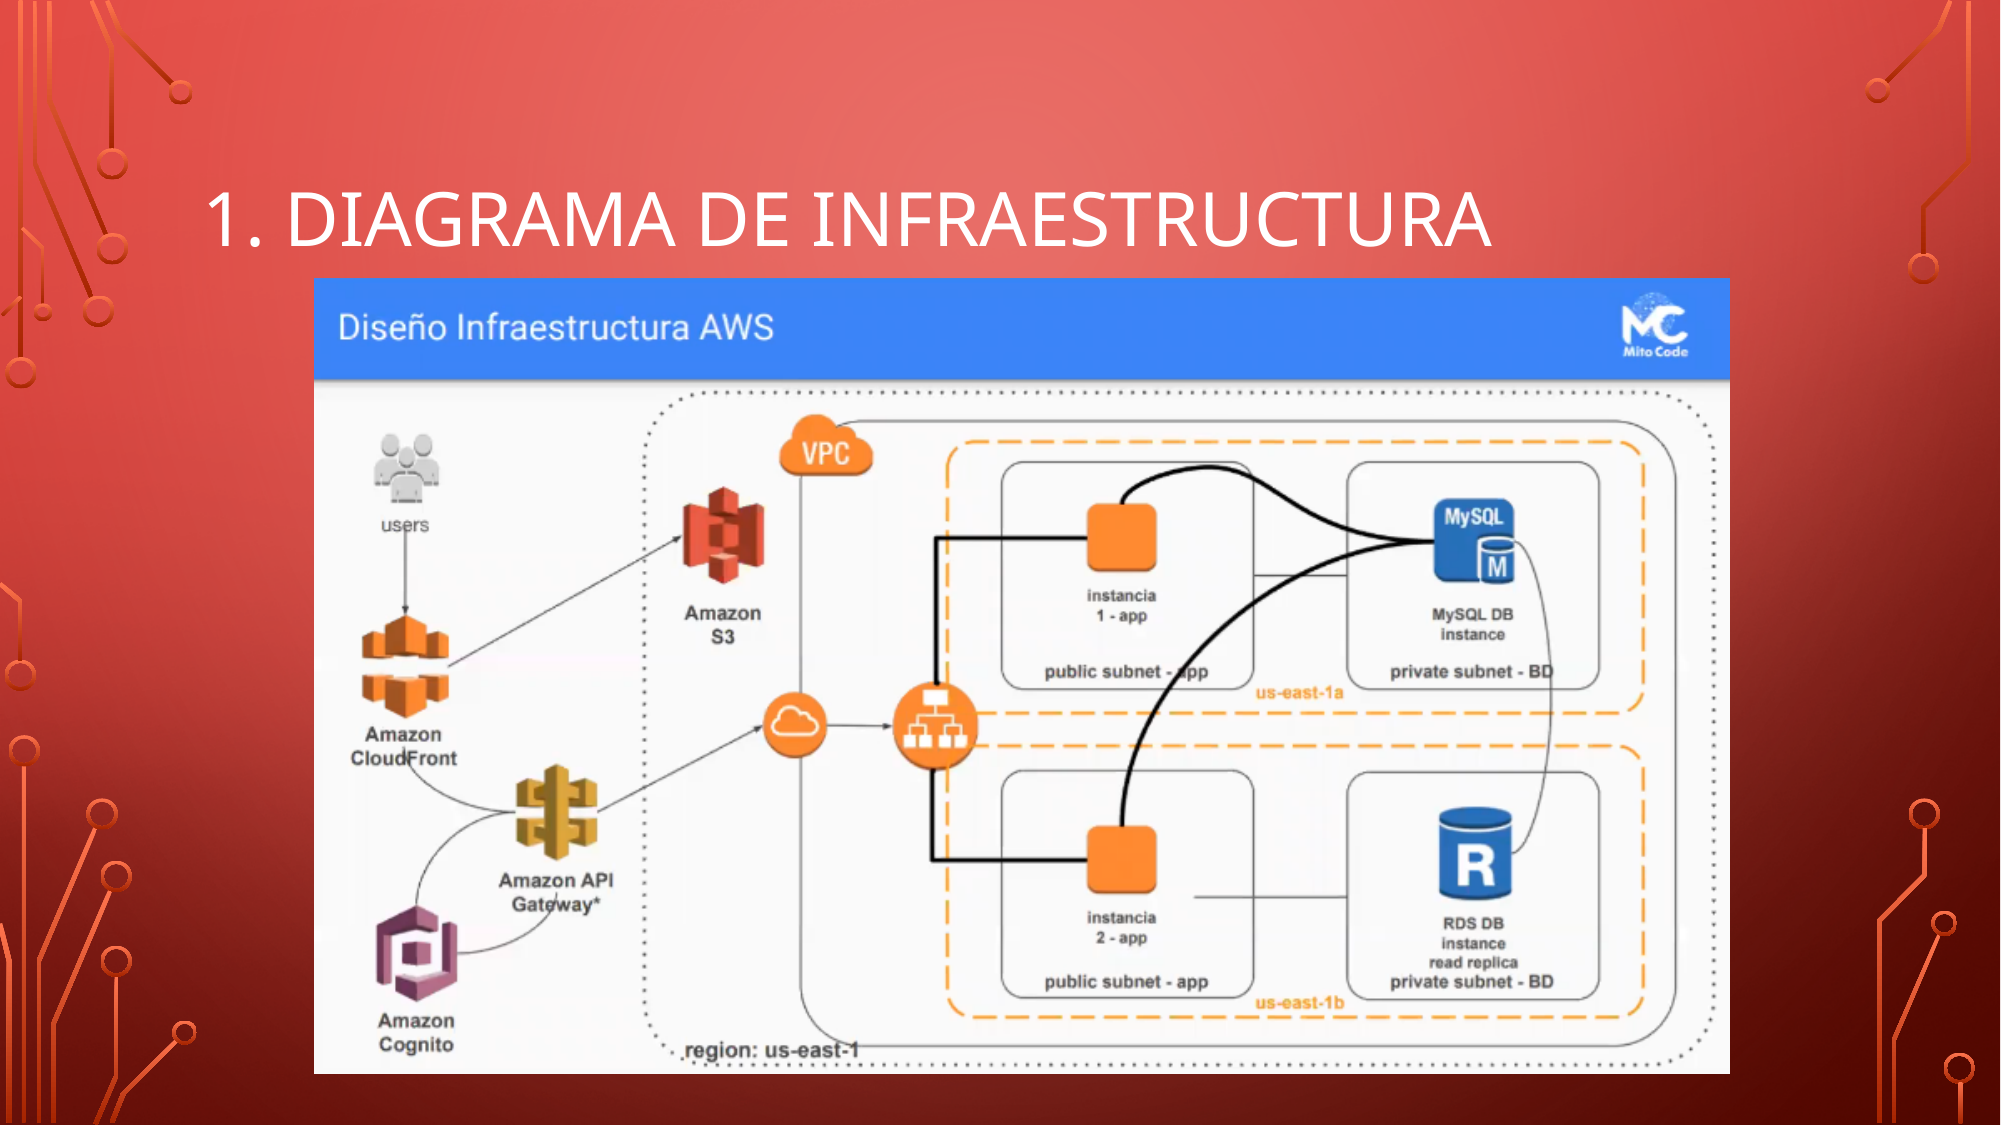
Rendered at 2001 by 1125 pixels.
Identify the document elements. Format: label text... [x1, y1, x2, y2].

title 1. Diagrama de infraestructura [187, 101, 1813, 344]
picture [314, 278, 1730, 1074]
